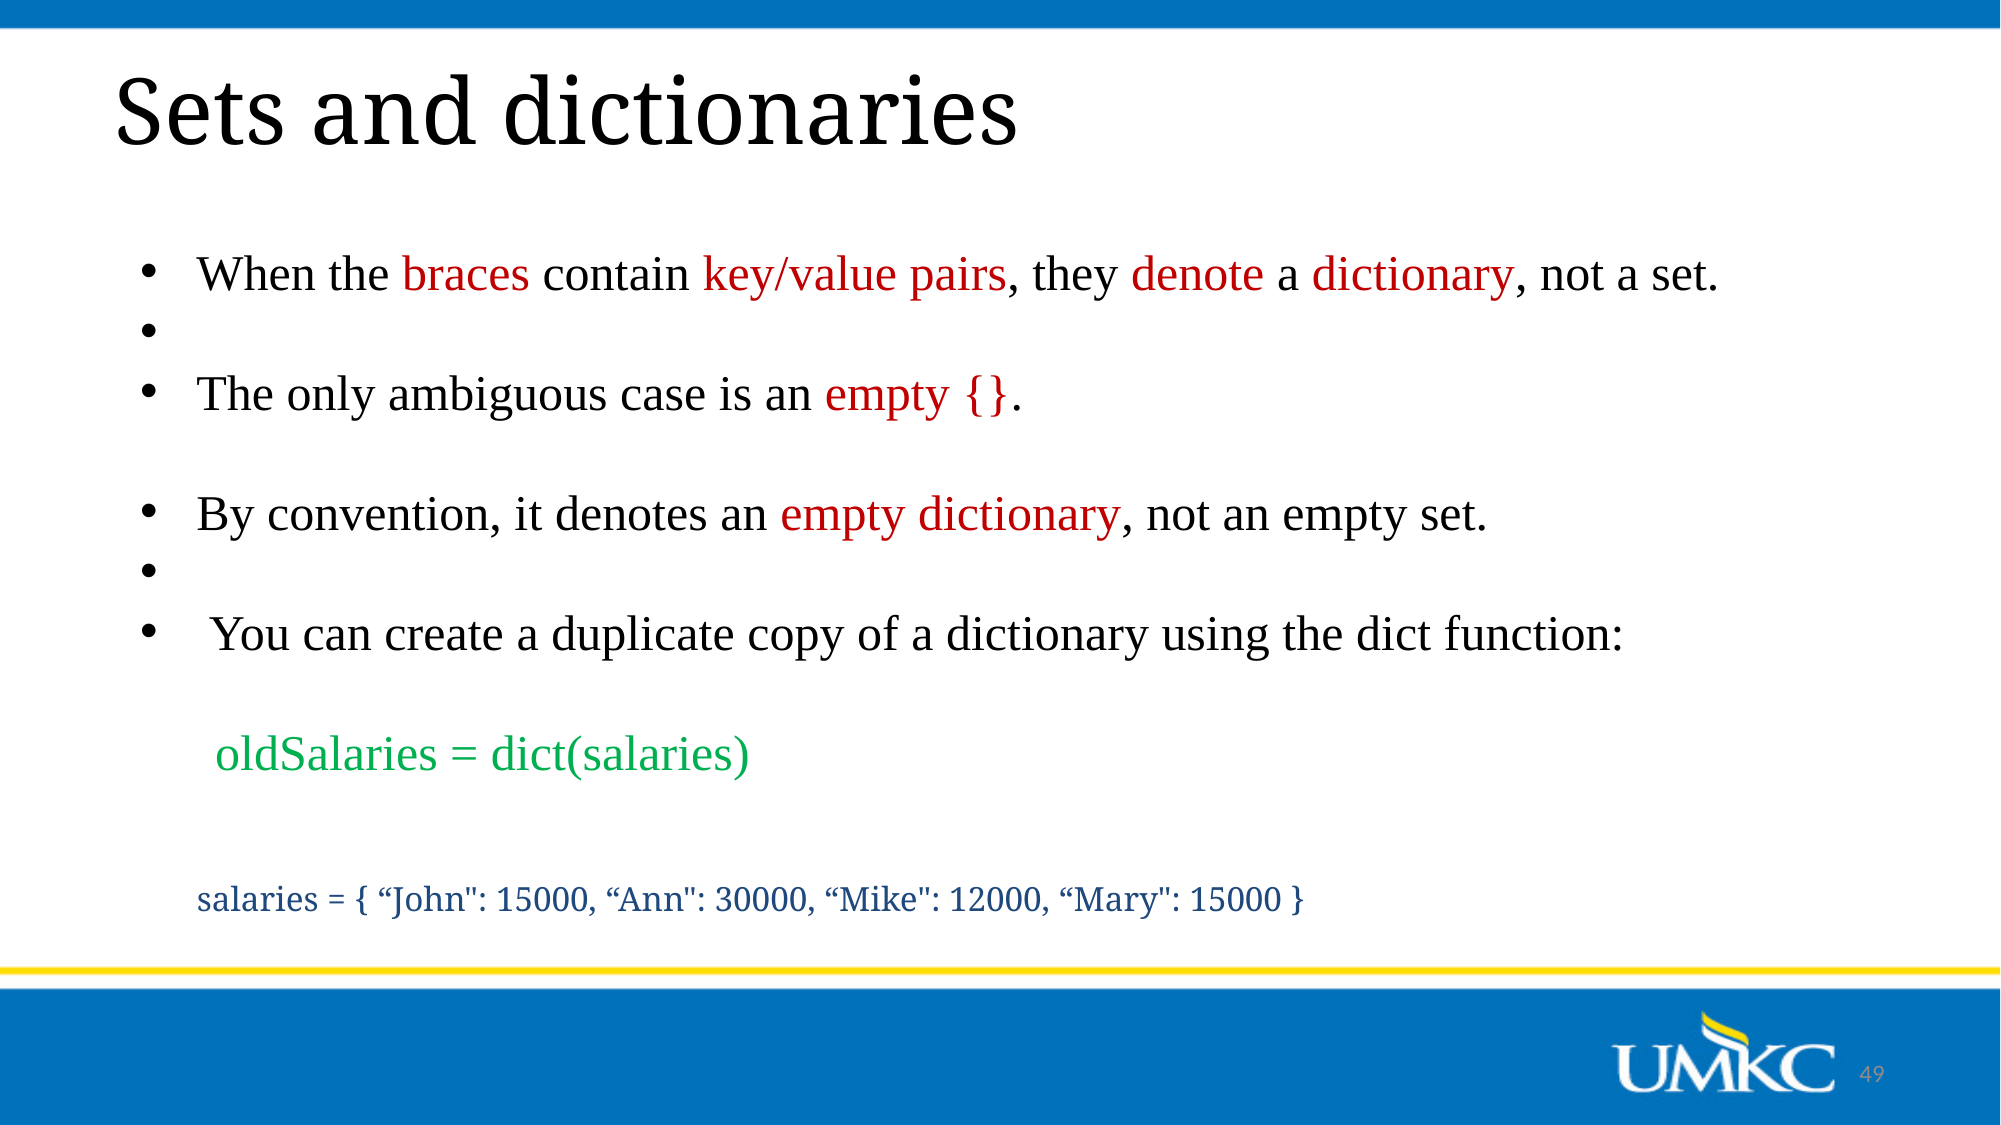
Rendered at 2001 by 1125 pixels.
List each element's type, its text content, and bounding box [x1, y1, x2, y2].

text_box salaries = { “John": 15000, “Ann": 30000, “Mike": 12000, “Mary": 15000 } [182, 871, 1545, 922]
text_box When the braces contain key/value pairs, they denote a dictionary, not a set. The only ambiguous case is an empty {}. By convention, it denotes an empty dictionary, not an empty set. You can create a duplicate copy of a dictionary using the dict function: oldSalaries = dict(salaries) [125, 232, 1926, 975]
text_box Sets and dictionaries [99, 45, 1900, 233]
slide_number 49 [1433, 1042, 1900, 1103]
picture [0, 0, 2001, 1125]
